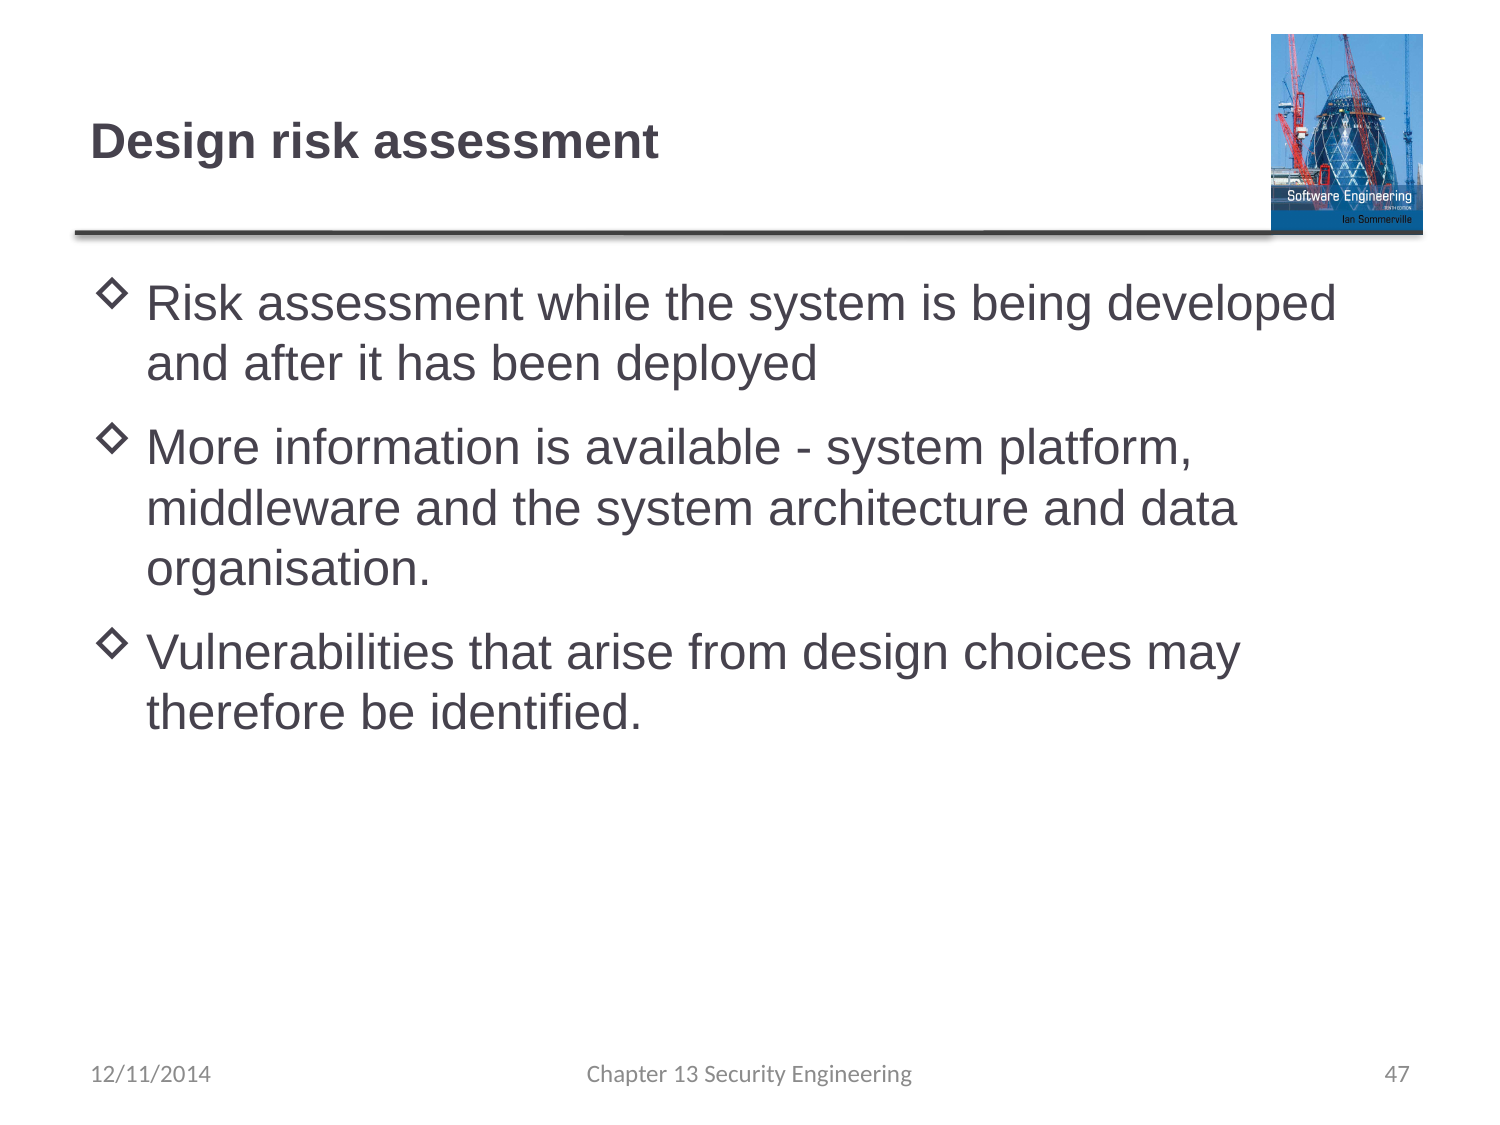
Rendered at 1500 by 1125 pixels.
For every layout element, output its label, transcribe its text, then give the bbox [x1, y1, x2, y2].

footer Chapter 13 Security Engineering [512, 1042, 988, 1103]
title Design risk assessment [74, 44, 1272, 233]
picture [1271, 34, 1423, 230]
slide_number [75, 1042, 425, 1103]
slide_number 47 [1074, 1042, 1425, 1103]
list Risk assessment while the system is being developed and after it has been deployed More information is available - system platform, middleware and the system architecture and data organisation. Vulnerabilities that arise from design choices may therefore be identified. [75, 262, 1425, 1005]
